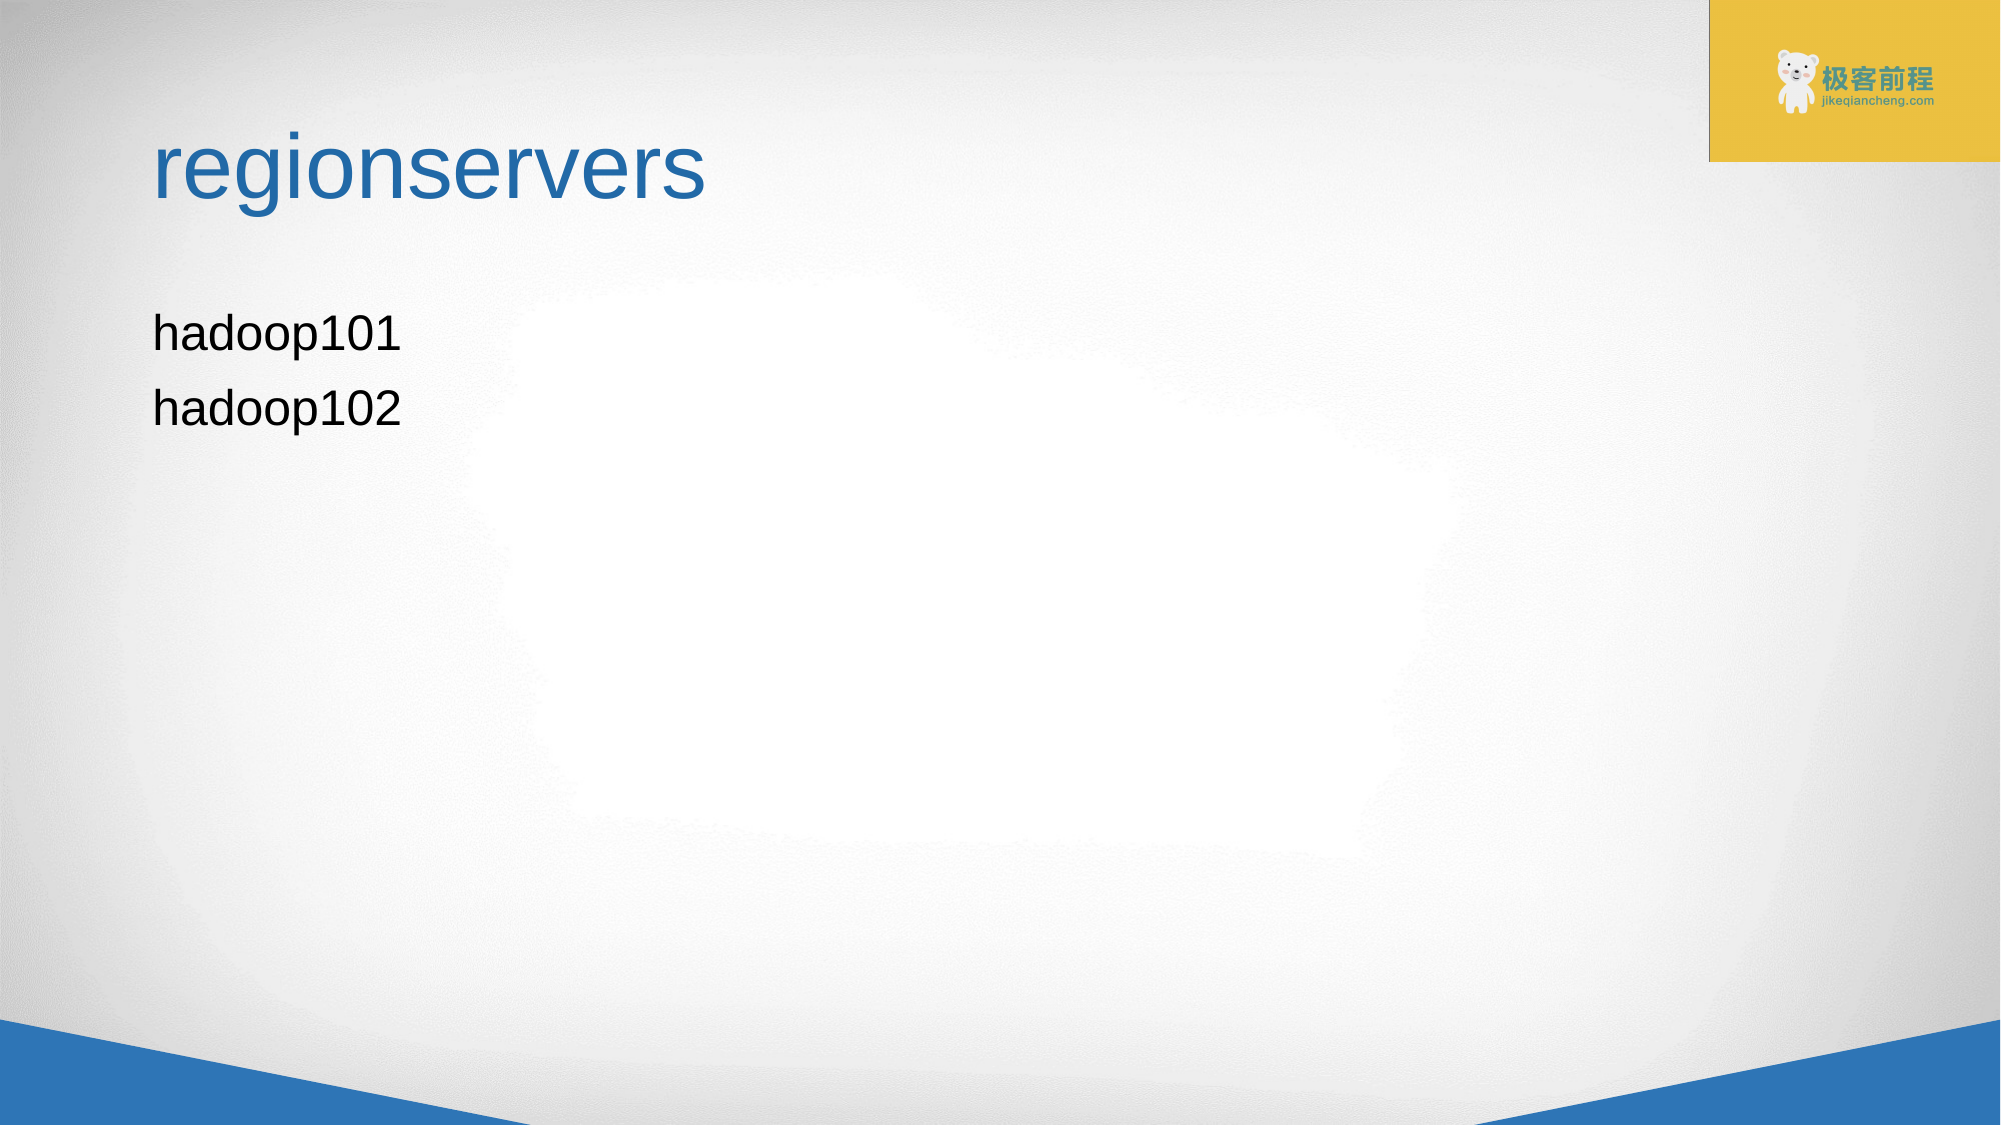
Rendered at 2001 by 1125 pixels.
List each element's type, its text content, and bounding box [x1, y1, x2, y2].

title regionservers [137, 59, 1863, 278]
picture [0, 0, 2001, 1125]
list hadoop101 hadoop102 [137, 299, 1863, 1014]
